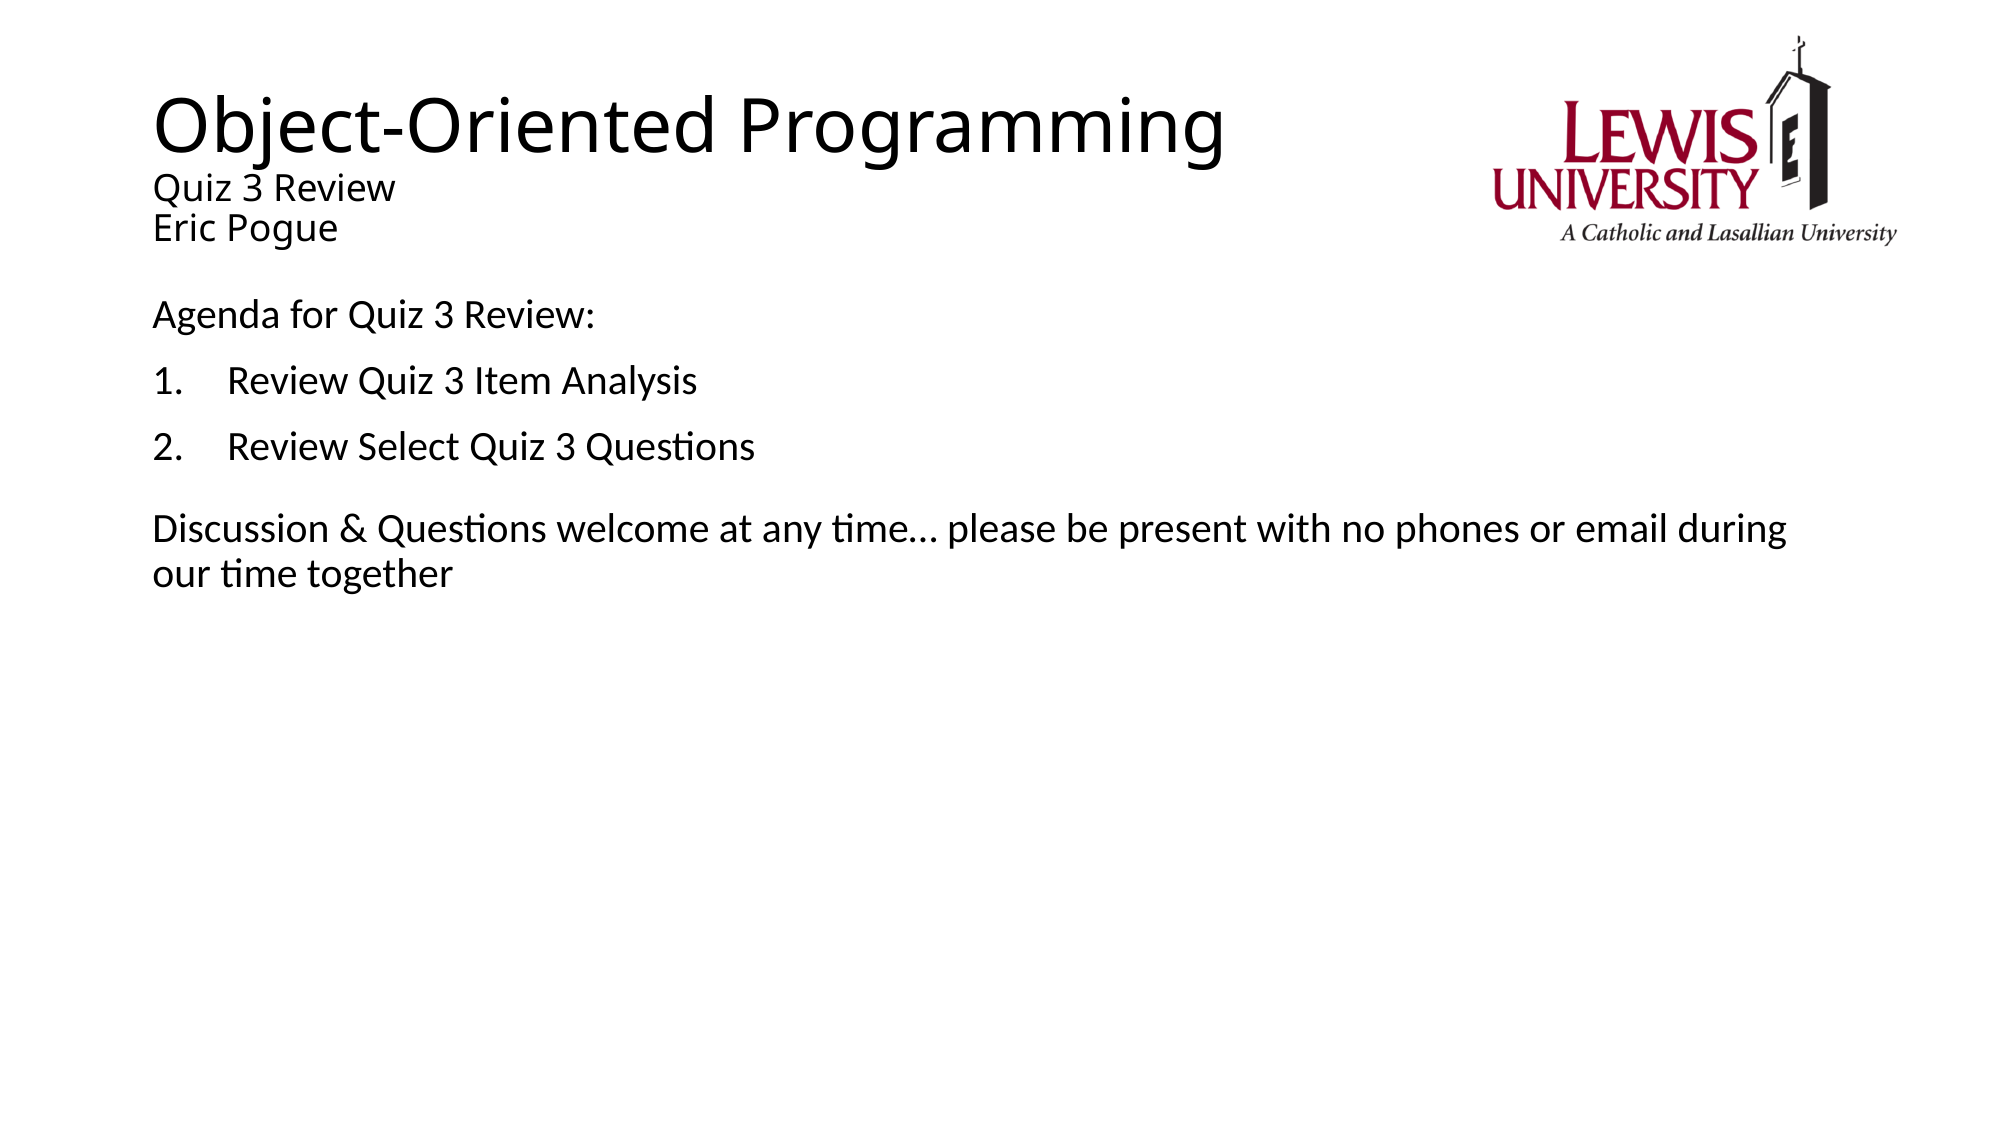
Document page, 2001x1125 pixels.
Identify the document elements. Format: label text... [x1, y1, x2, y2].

title Object-Oriented Programming Quiz 3 Review Eric Pogue [137, 59, 1330, 278]
list Agenda for Quiz 3 Review: Review Quiz 3 Item Analysis Review Select Quiz 3 Questions Discussion & Questions welcome at any time… please be present with no phones or email during our time together [137, 285, 1863, 1066]
picture [1466, 25, 1903, 250]
